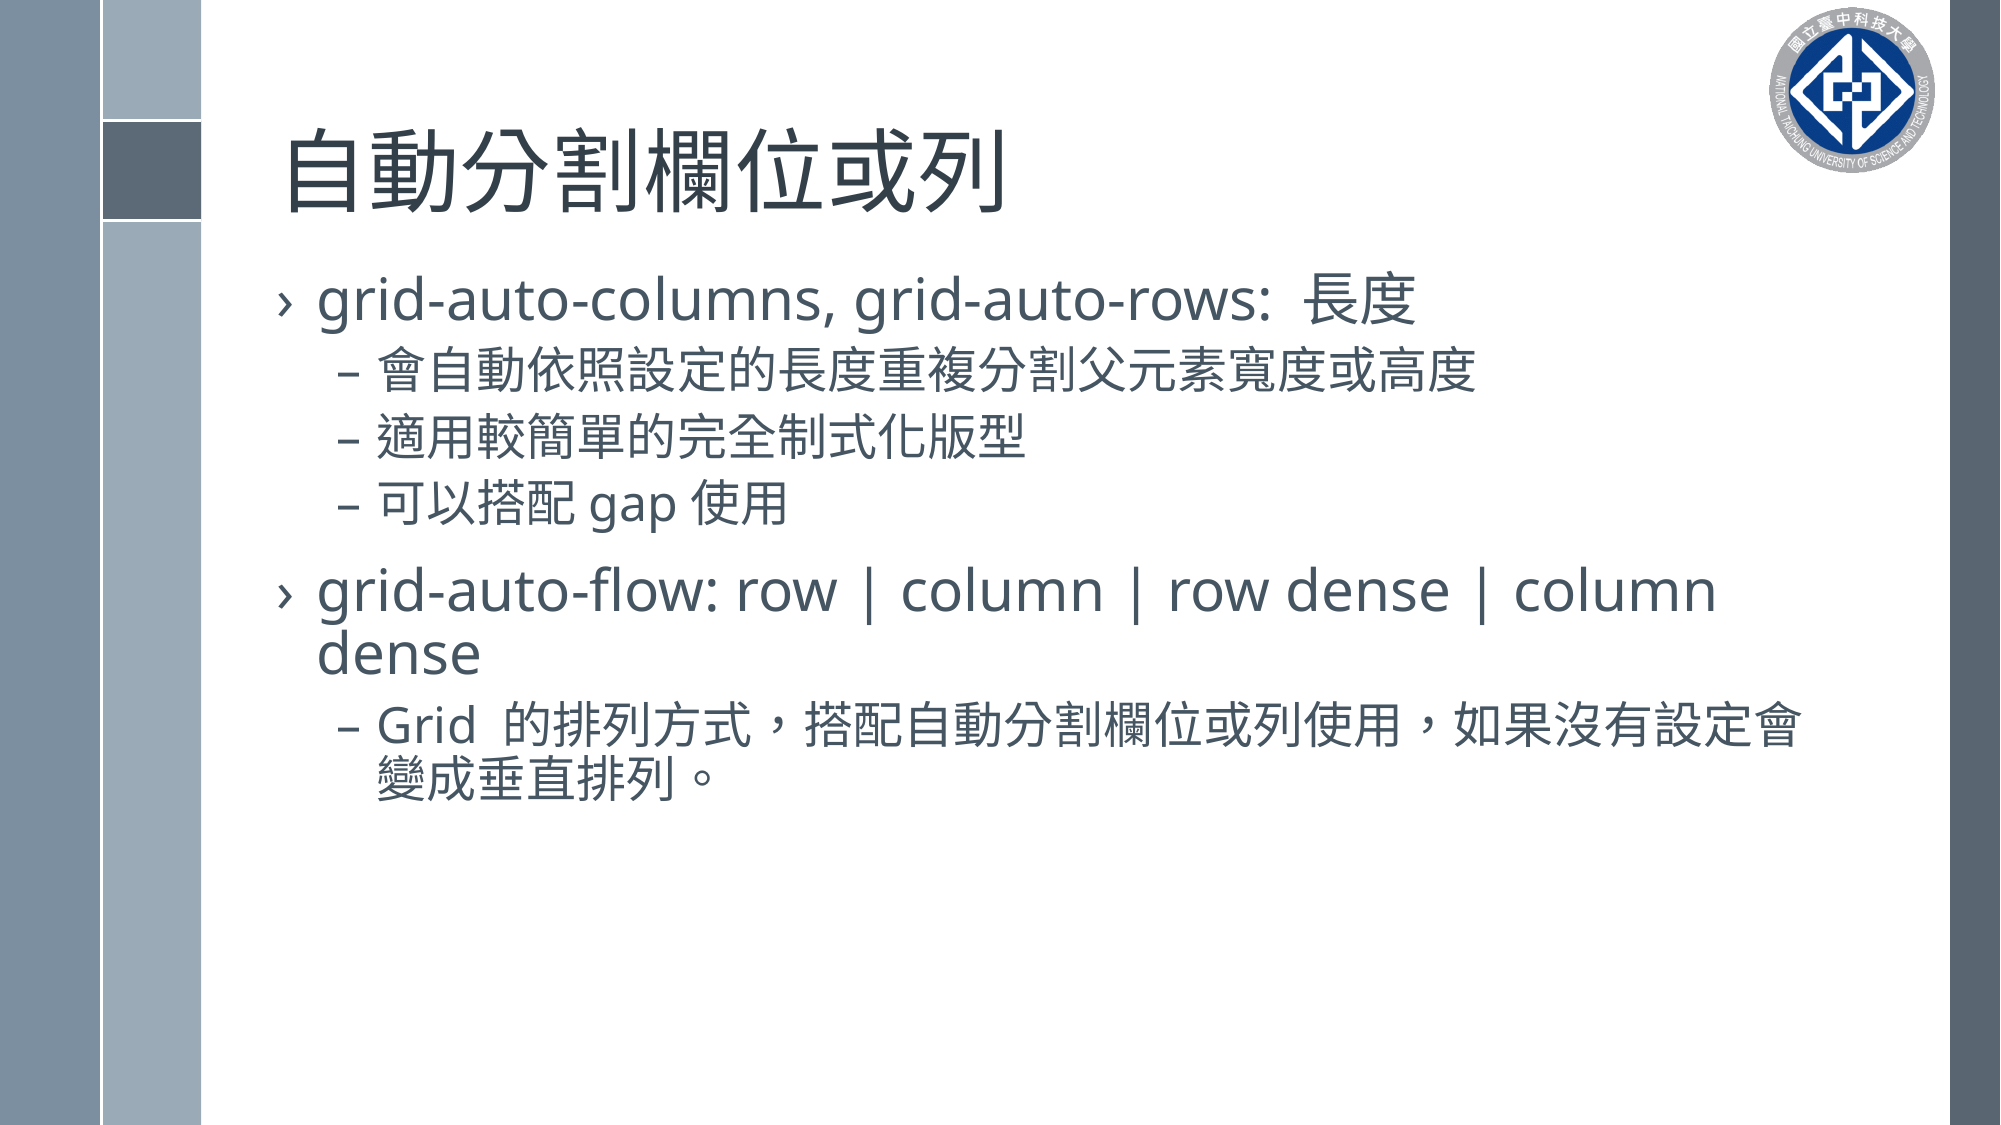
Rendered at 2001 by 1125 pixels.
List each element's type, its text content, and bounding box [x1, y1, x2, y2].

list grid-auto-columns, grid-auto-rows: 長度 會自動依照設定的長度重複分割父元素寬度或高度 適用較簡單的完全制式化版型 可以搭配gap使用 grid-auto-flow: row | column | row dense | column dense Grid 的排列方式，搭配自動分割欄位或列使用，如果沒有設定會變成垂直排列。 [261, 262, 1867, 1013]
picture [1769, 7, 1935, 173]
title 自動分割欄位或列 [261, 29, 1867, 233]
